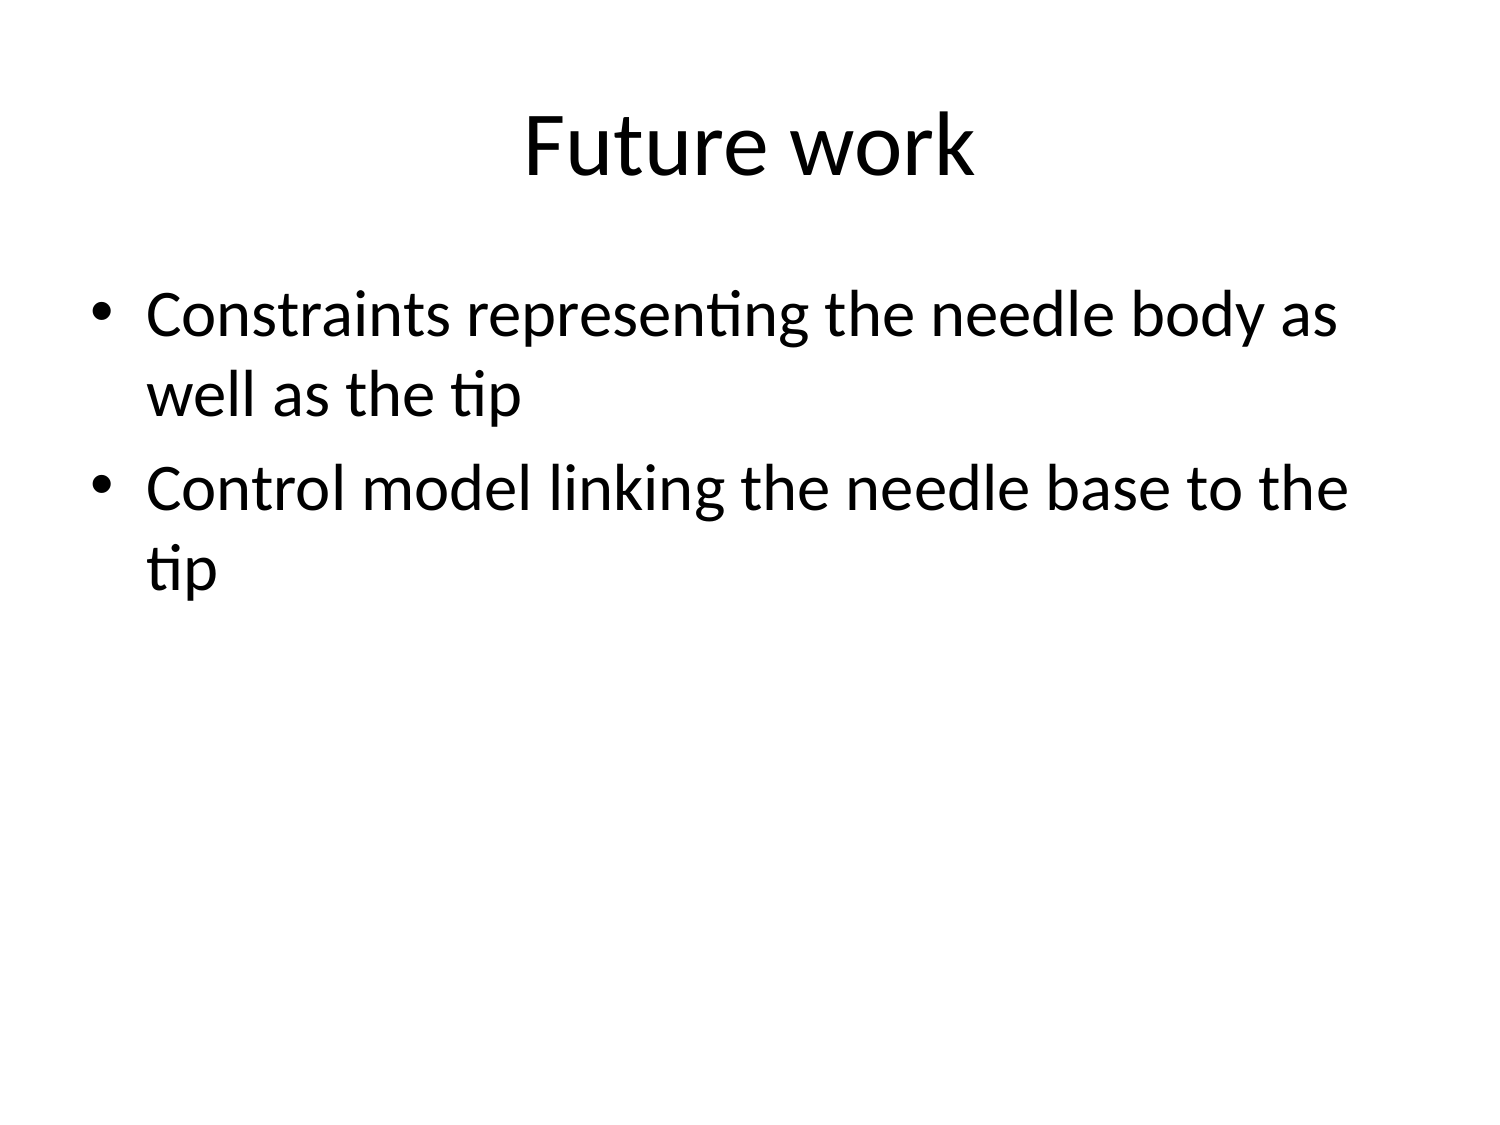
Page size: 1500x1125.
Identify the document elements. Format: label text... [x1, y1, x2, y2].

title Future work [75, 45, 1425, 233]
list Constraints representing the needle body as well as the tip Control model linking the needle base to the tip [75, 262, 1425, 1005]
